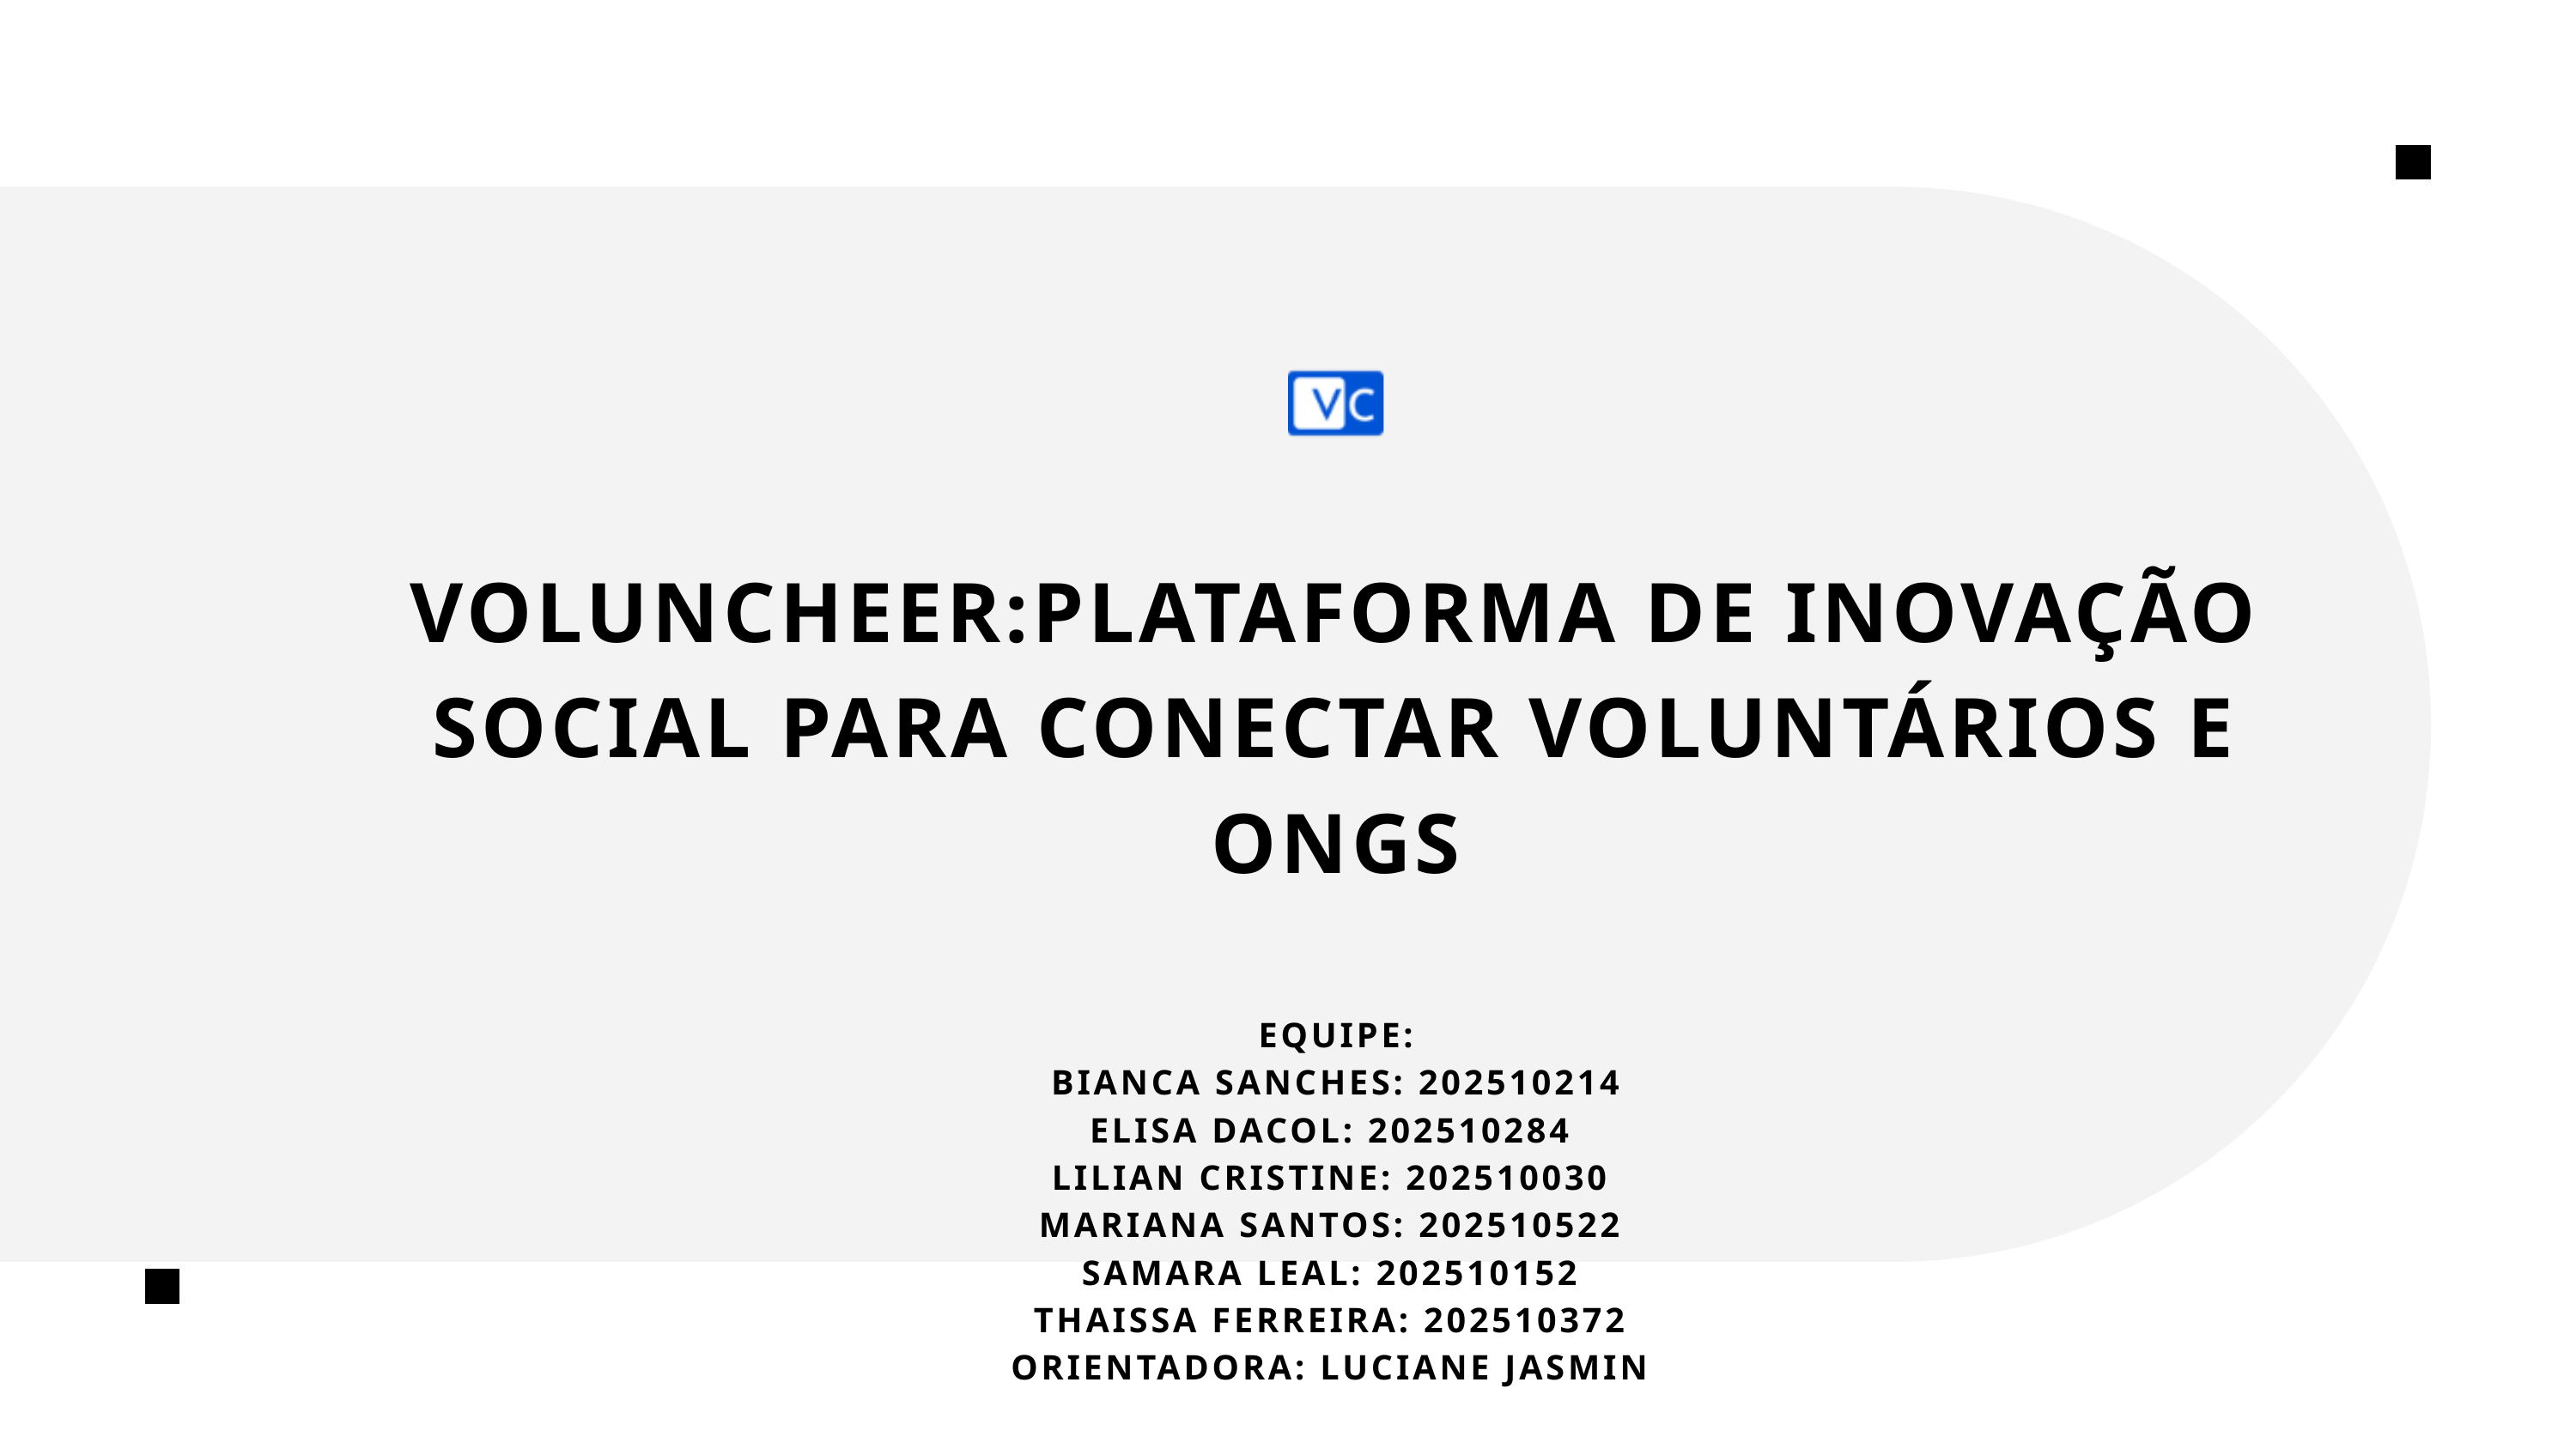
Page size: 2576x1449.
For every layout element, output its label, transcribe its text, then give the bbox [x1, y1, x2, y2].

text_box EQUIPE: BIANCA SANCHES: 202510214 ELISA DACOL: 202510284 LILIAN CRISTINE: 202510030 MARIANA SANTOS: 202510522 SAMARA LEAL: 202510152 THAISSA FERREIRA: 202510372 ORIENTADORA: LUCIANE JASMIN [456, 1271, 2216, 1387]
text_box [2396, 144, 2432, 180]
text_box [0, 186, 2432, 1263]
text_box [144, 1268, 180, 1304]
